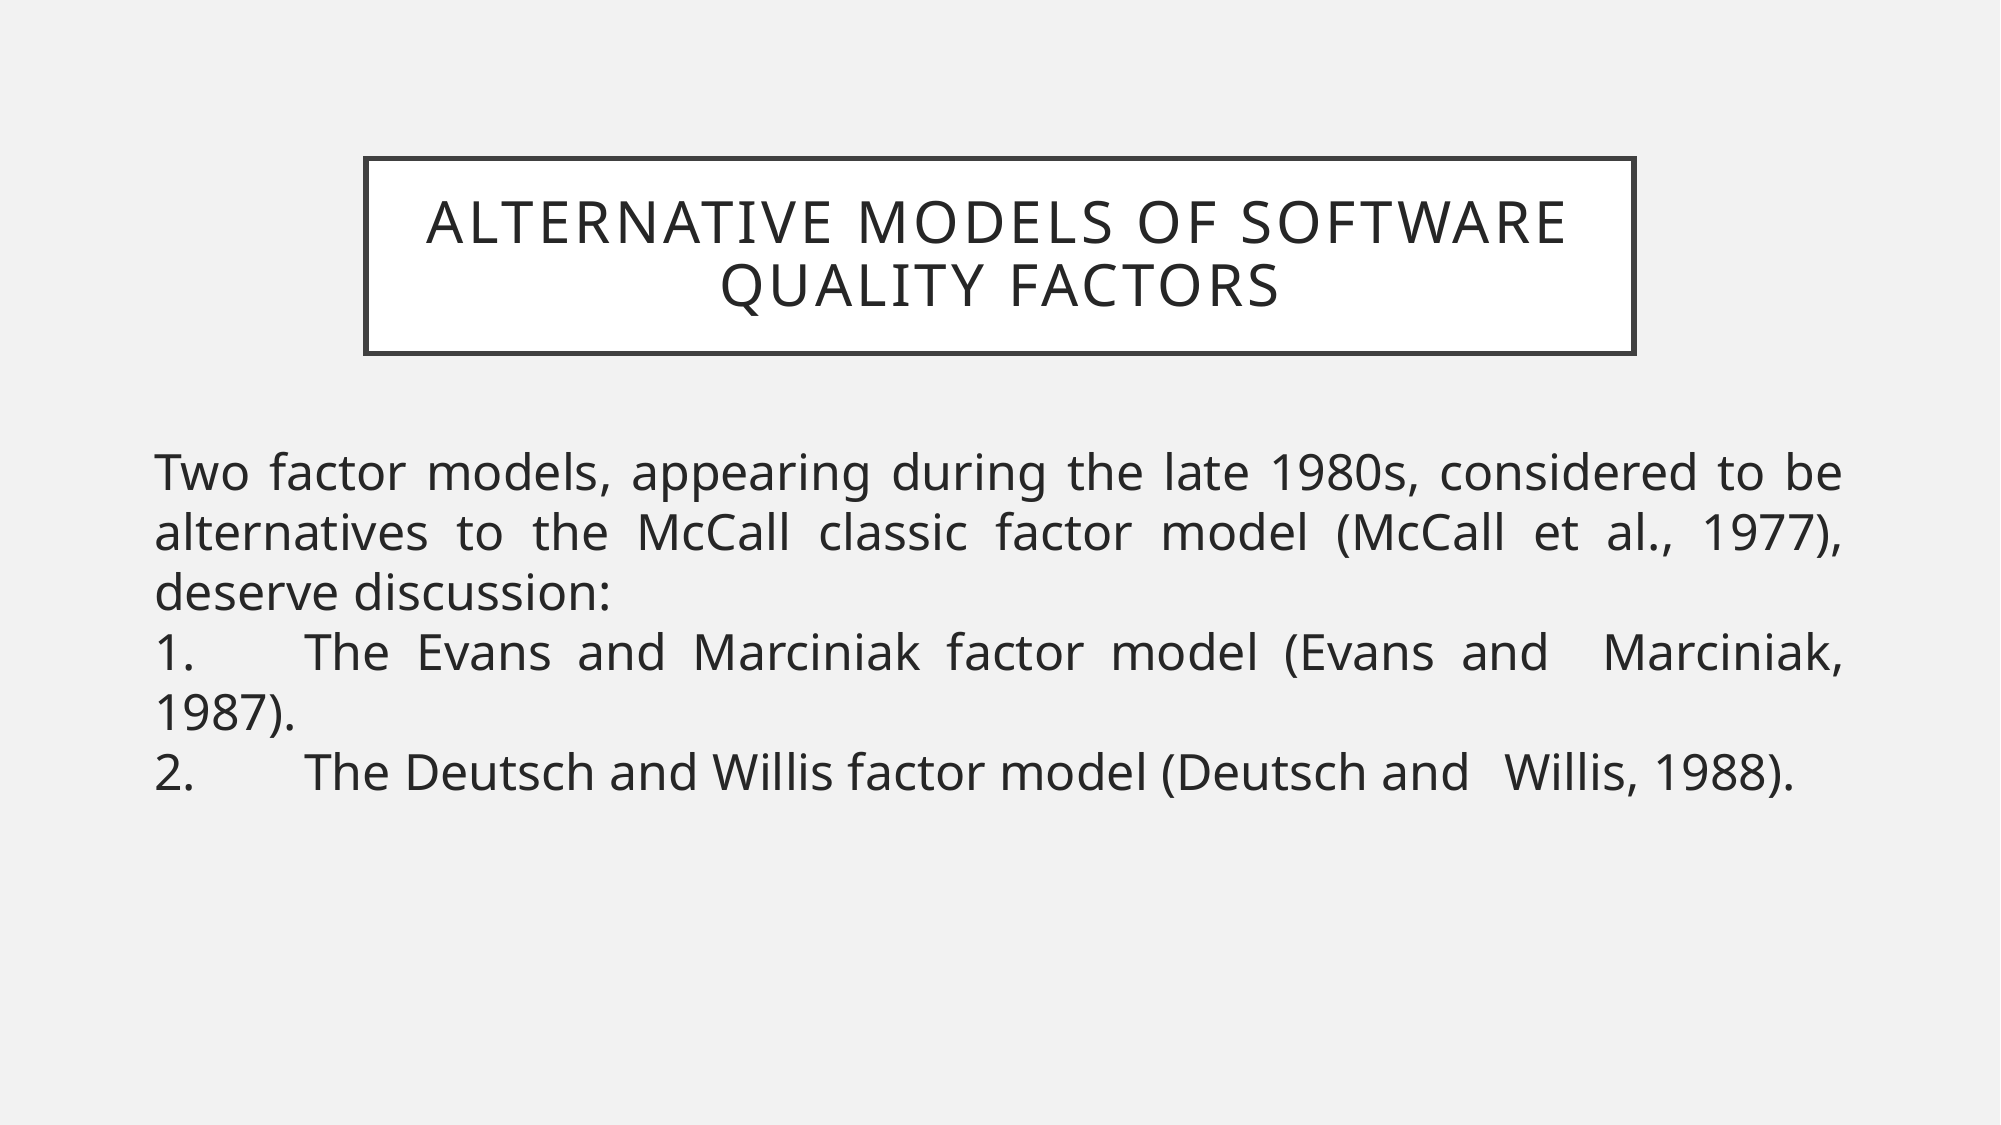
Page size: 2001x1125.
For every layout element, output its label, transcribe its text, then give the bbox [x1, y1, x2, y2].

list Two factor models, appearing during the late 1980s, considered to be alternatives to the McCall classic factor model (McCall et al., 1977), deserve discussion: 1. The Evans and Marciniak factor model (Evans and Marciniak, 1987). 2. The Deutsch and Willis factor model (Deutsch and Willis, 1988). [139, 432, 1860, 942]
title Alternative models of software quality factors [363, 156, 1637, 356]
